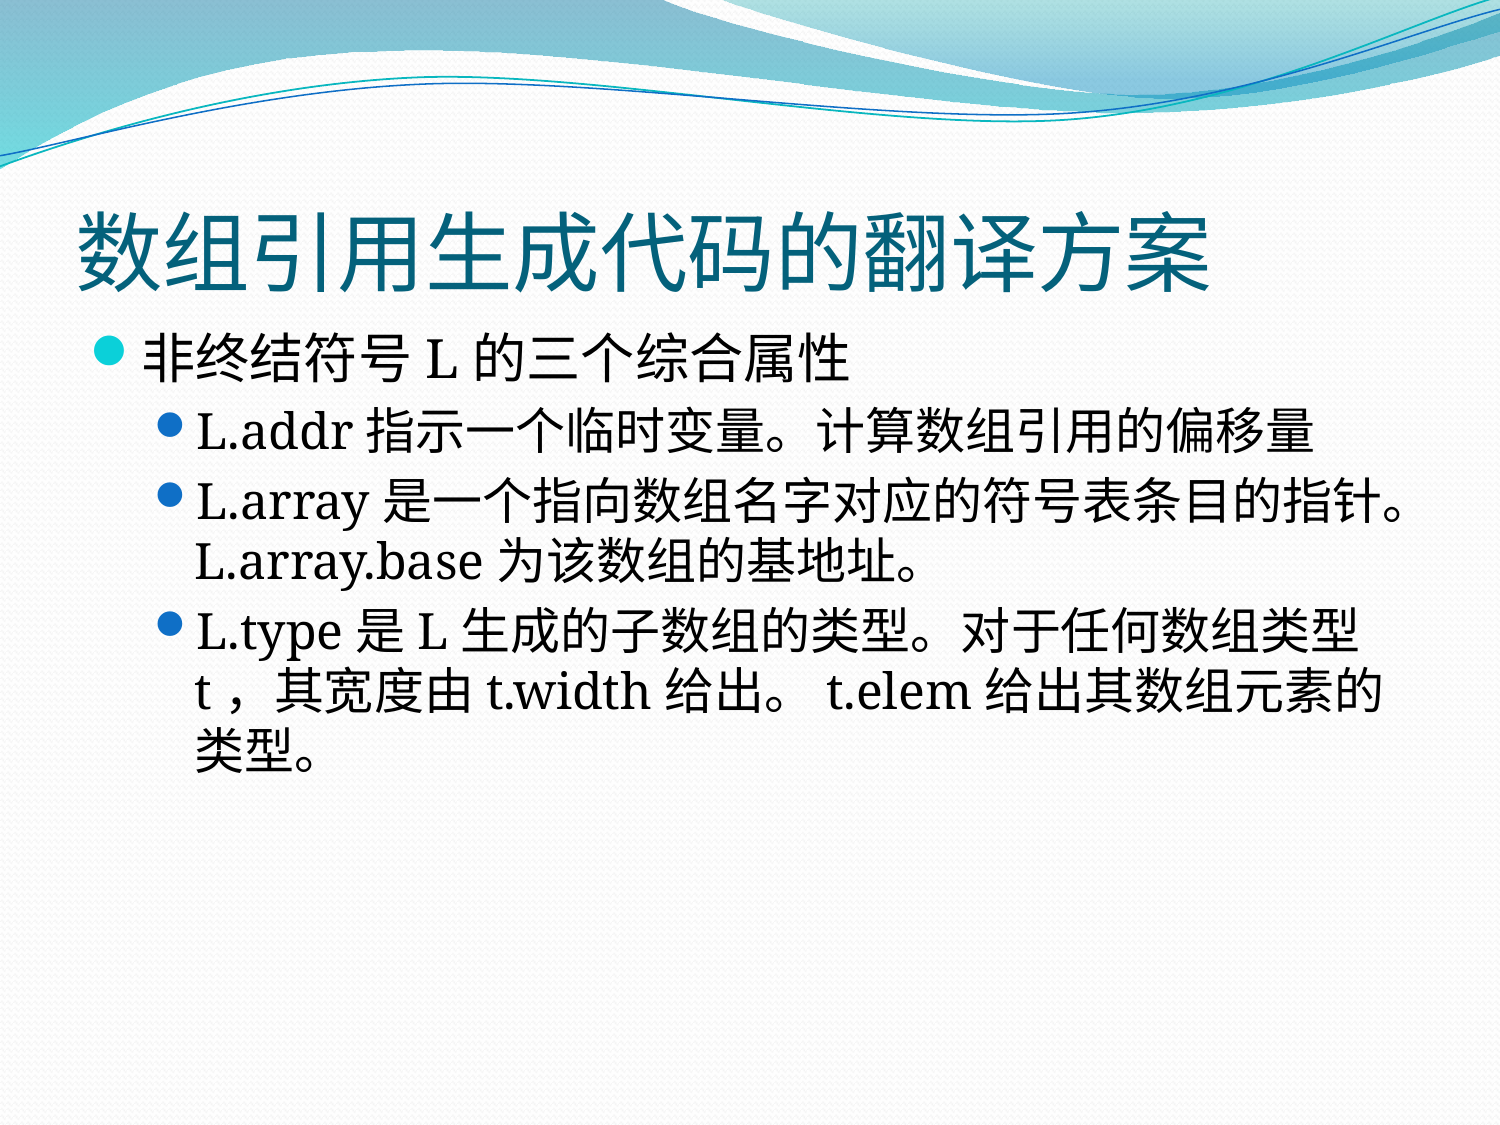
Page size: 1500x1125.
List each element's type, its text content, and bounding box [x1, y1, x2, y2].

title 数组引用生成代码的翻译方案 [75, 115, 1425, 303]
list 非终结符号L的三个综合属性 L.addr指示一个临时变量。计算数组引用的偏移量 L.array是一个指向数组名字对应的符号表条目的指针。L.array.base为该数组的基地址。 L.type是L生成的子数组的类型。对于任何数组类型t，其宽度由t.width给出。t.elem给出其数组元素的类型。 [75, 317, 1425, 1038]
